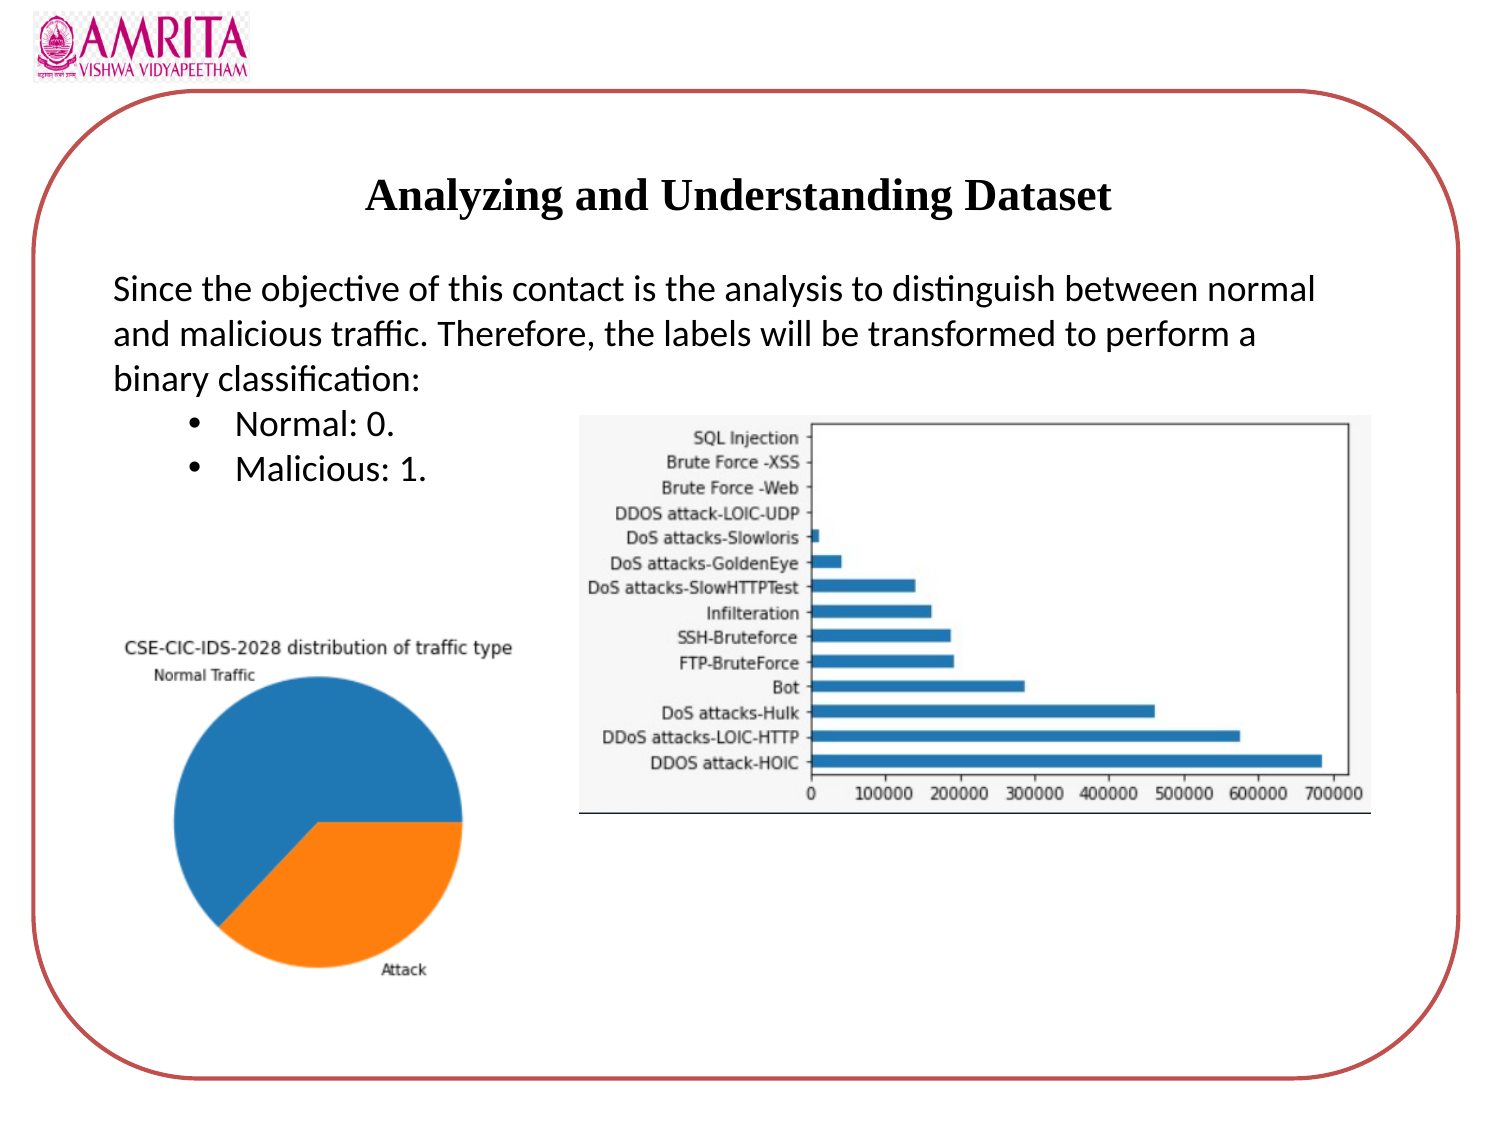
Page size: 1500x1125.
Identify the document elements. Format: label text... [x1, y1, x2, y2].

text_box [102, 88, 1390, 119]
text_box Since the objective of this contact is the analysis to distinguish between normal and malicious traffic. Therefore, the labels will be transformed to perform a binary classification: Normal: 0. Malicious: 1. [98, 256, 1371, 542]
picture [579, 415, 1372, 814]
picture [117, 634, 539, 994]
title Analyzing and Understanding Dataset [76, 119, 1413, 265]
text_box [31, 139, 1461, 1081]
picture [33, 11, 251, 84]
